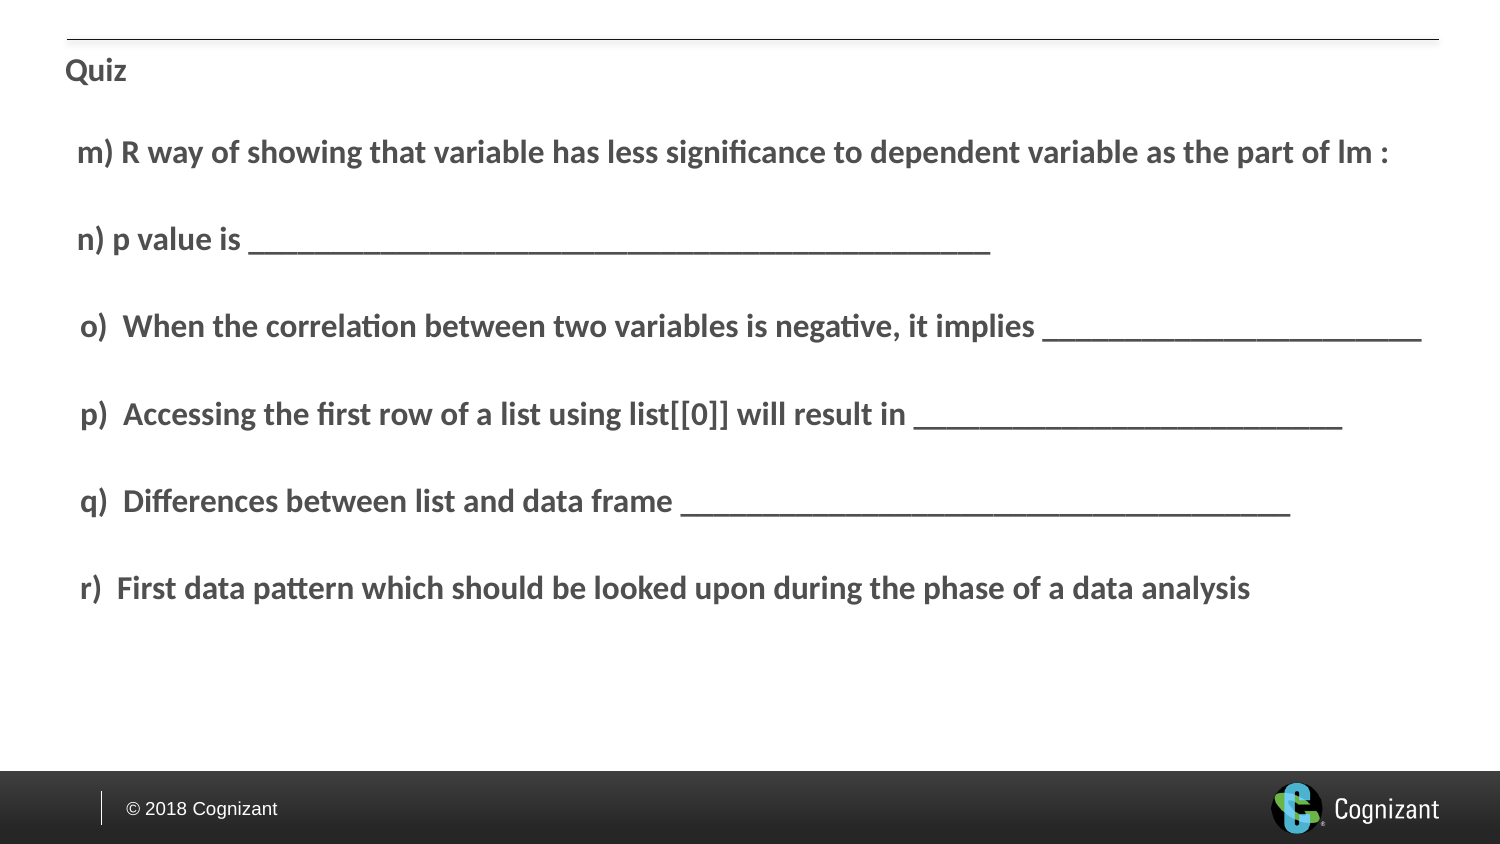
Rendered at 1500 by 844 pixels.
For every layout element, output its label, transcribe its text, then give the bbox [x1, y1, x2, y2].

text_box r) First data pattern which should be looked upon during the phase of a data analysis [65, 558, 1368, 614]
text_box p) Accessing the first row of a list using list[[0]] will result in __________________________ [65, 384, 1481, 440]
text_box m) R way of showing that variable has less significance to dependent variable as the part of lm : [62, 122, 1422, 178]
title Quiz [49, 40, 1439, 110]
picture [1271, 782, 1439, 834]
text_box n) p value is _____________________________________________ [62, 210, 1500, 265]
text_box q) Differences between list and data frame _____________________________________ [65, 471, 1368, 527]
text_box o) When the correlation between two variables is negative, it implies _______________________ [65, 297, 1481, 352]
